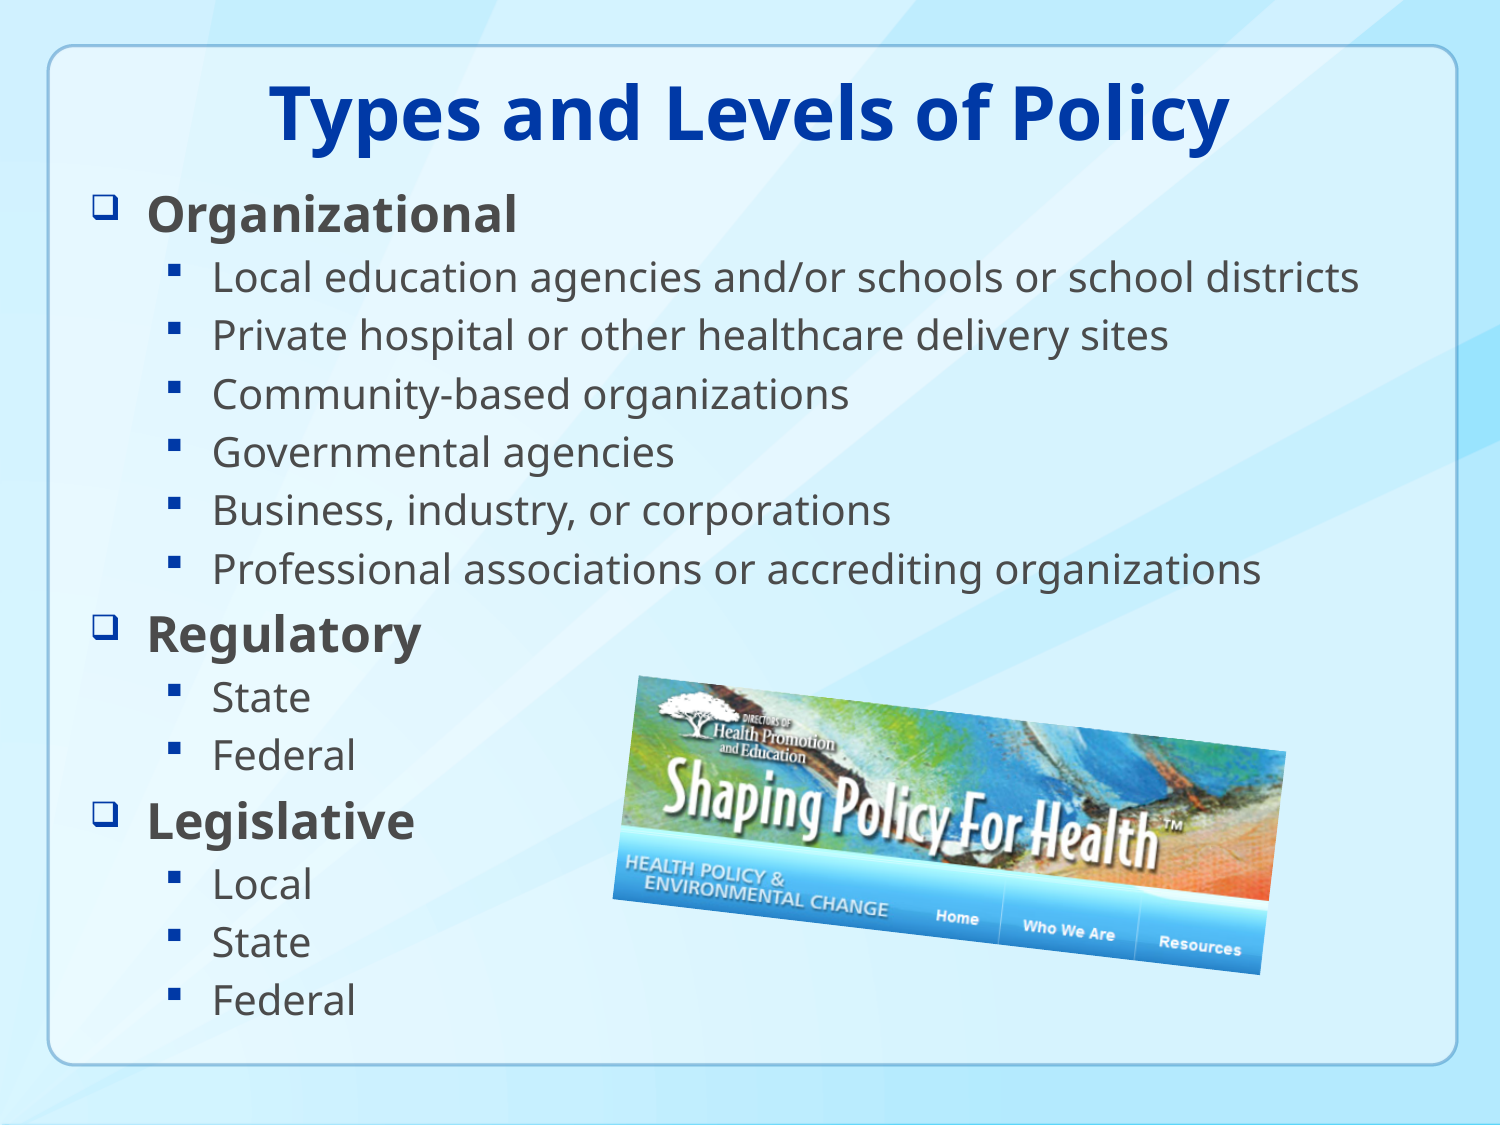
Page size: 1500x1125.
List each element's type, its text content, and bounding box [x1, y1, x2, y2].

list Organizational Local education agencies and/or schools or school districts Private hospital or other healthcare delivery sites Community-based organizations Governmental agencies Business, industry, or corporations Professional associations or accrediting organizations Regulatory State Federal Legislative Local State Federal [75, 174, 1425, 1075]
title Types and Levels of Policy [75, 45, 1425, 163]
picture [0, 0, 1500, 1125]
